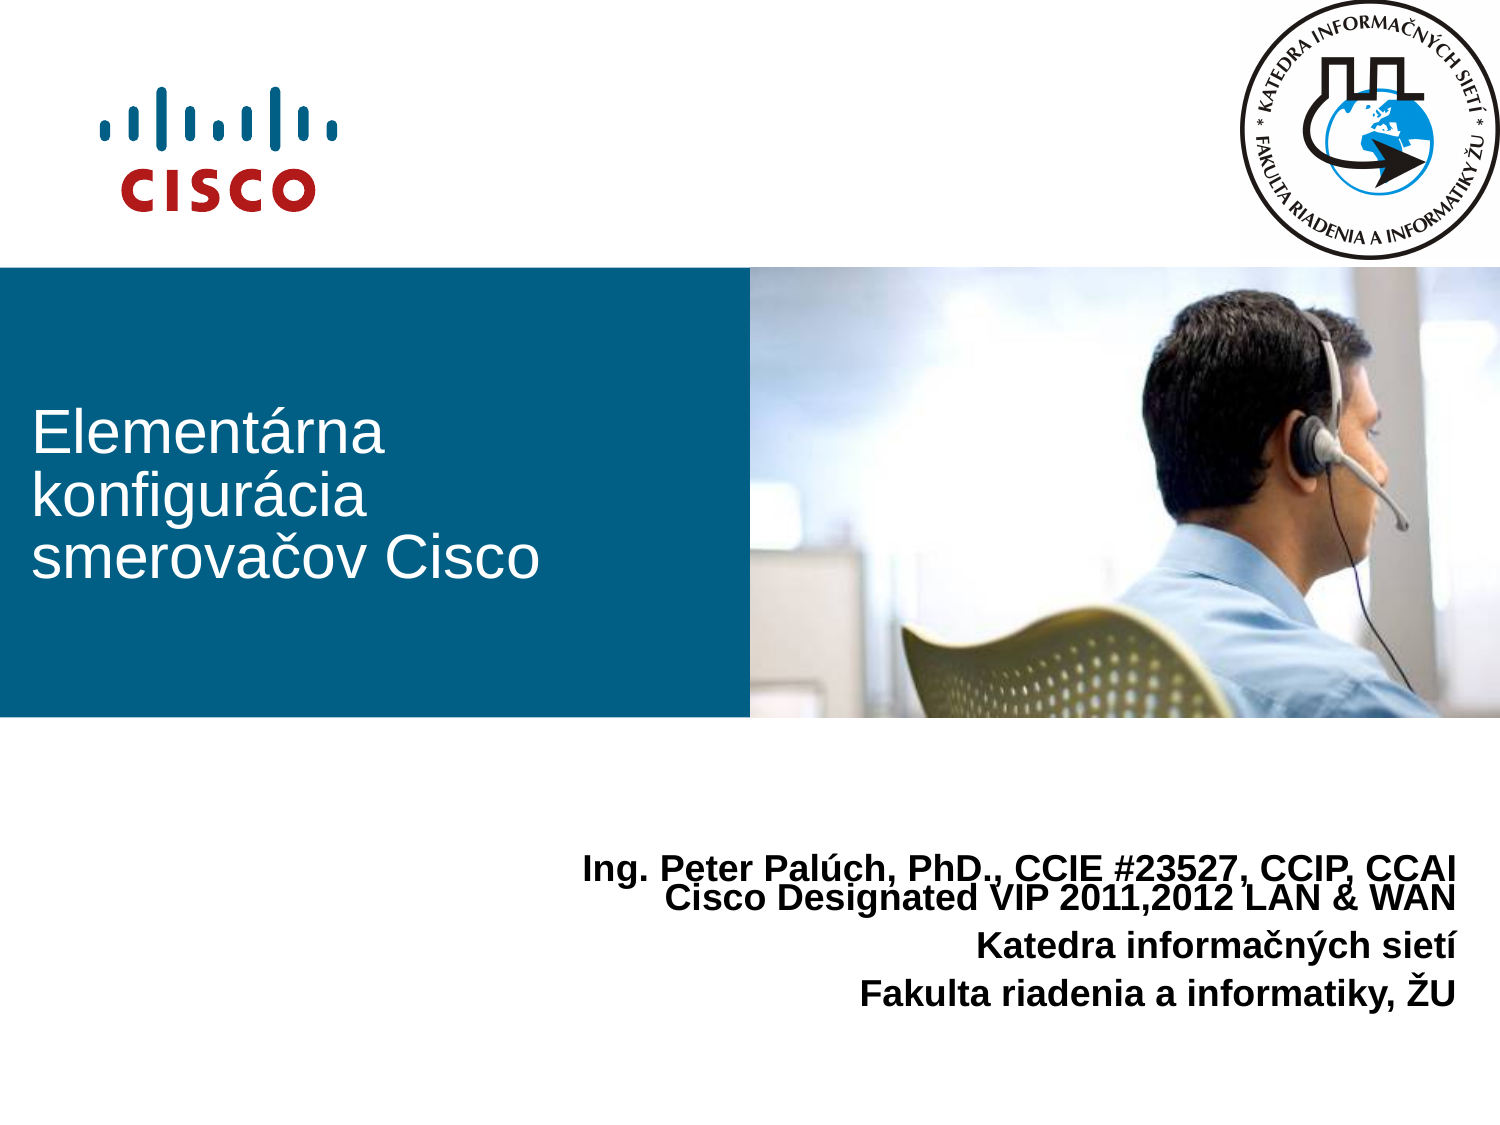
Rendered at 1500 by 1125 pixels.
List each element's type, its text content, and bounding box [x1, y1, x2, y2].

title Elementárna konfigurácia smerovačov Cisco [17, 314, 727, 681]
picture [1239, 0, 1500, 261]
picture [751, 267, 1500, 718]
subtitle Ing. Peter Palúch, PhD., CCIE #23527, CCIP, CCAI Cisco Designated VIP 2011,2012 LAN & WAN Katedra informačných sietí Fakulta riadenia a informatiky, ŽU [29, 776, 1471, 1094]
